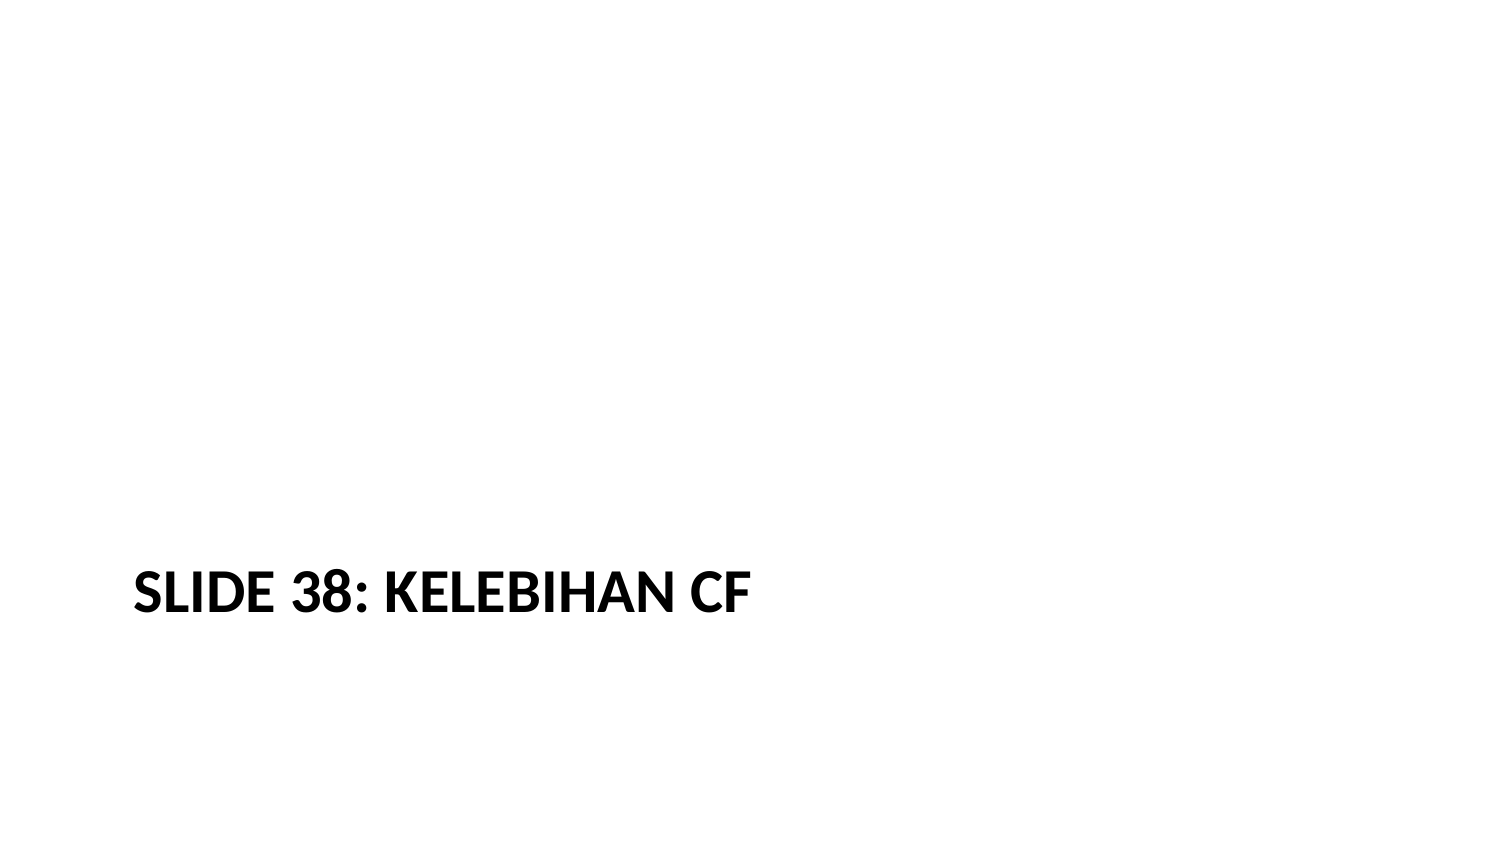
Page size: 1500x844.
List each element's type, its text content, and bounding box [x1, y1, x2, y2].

title Slide 38: Kelebihan CF [118, 542, 1394, 710]
